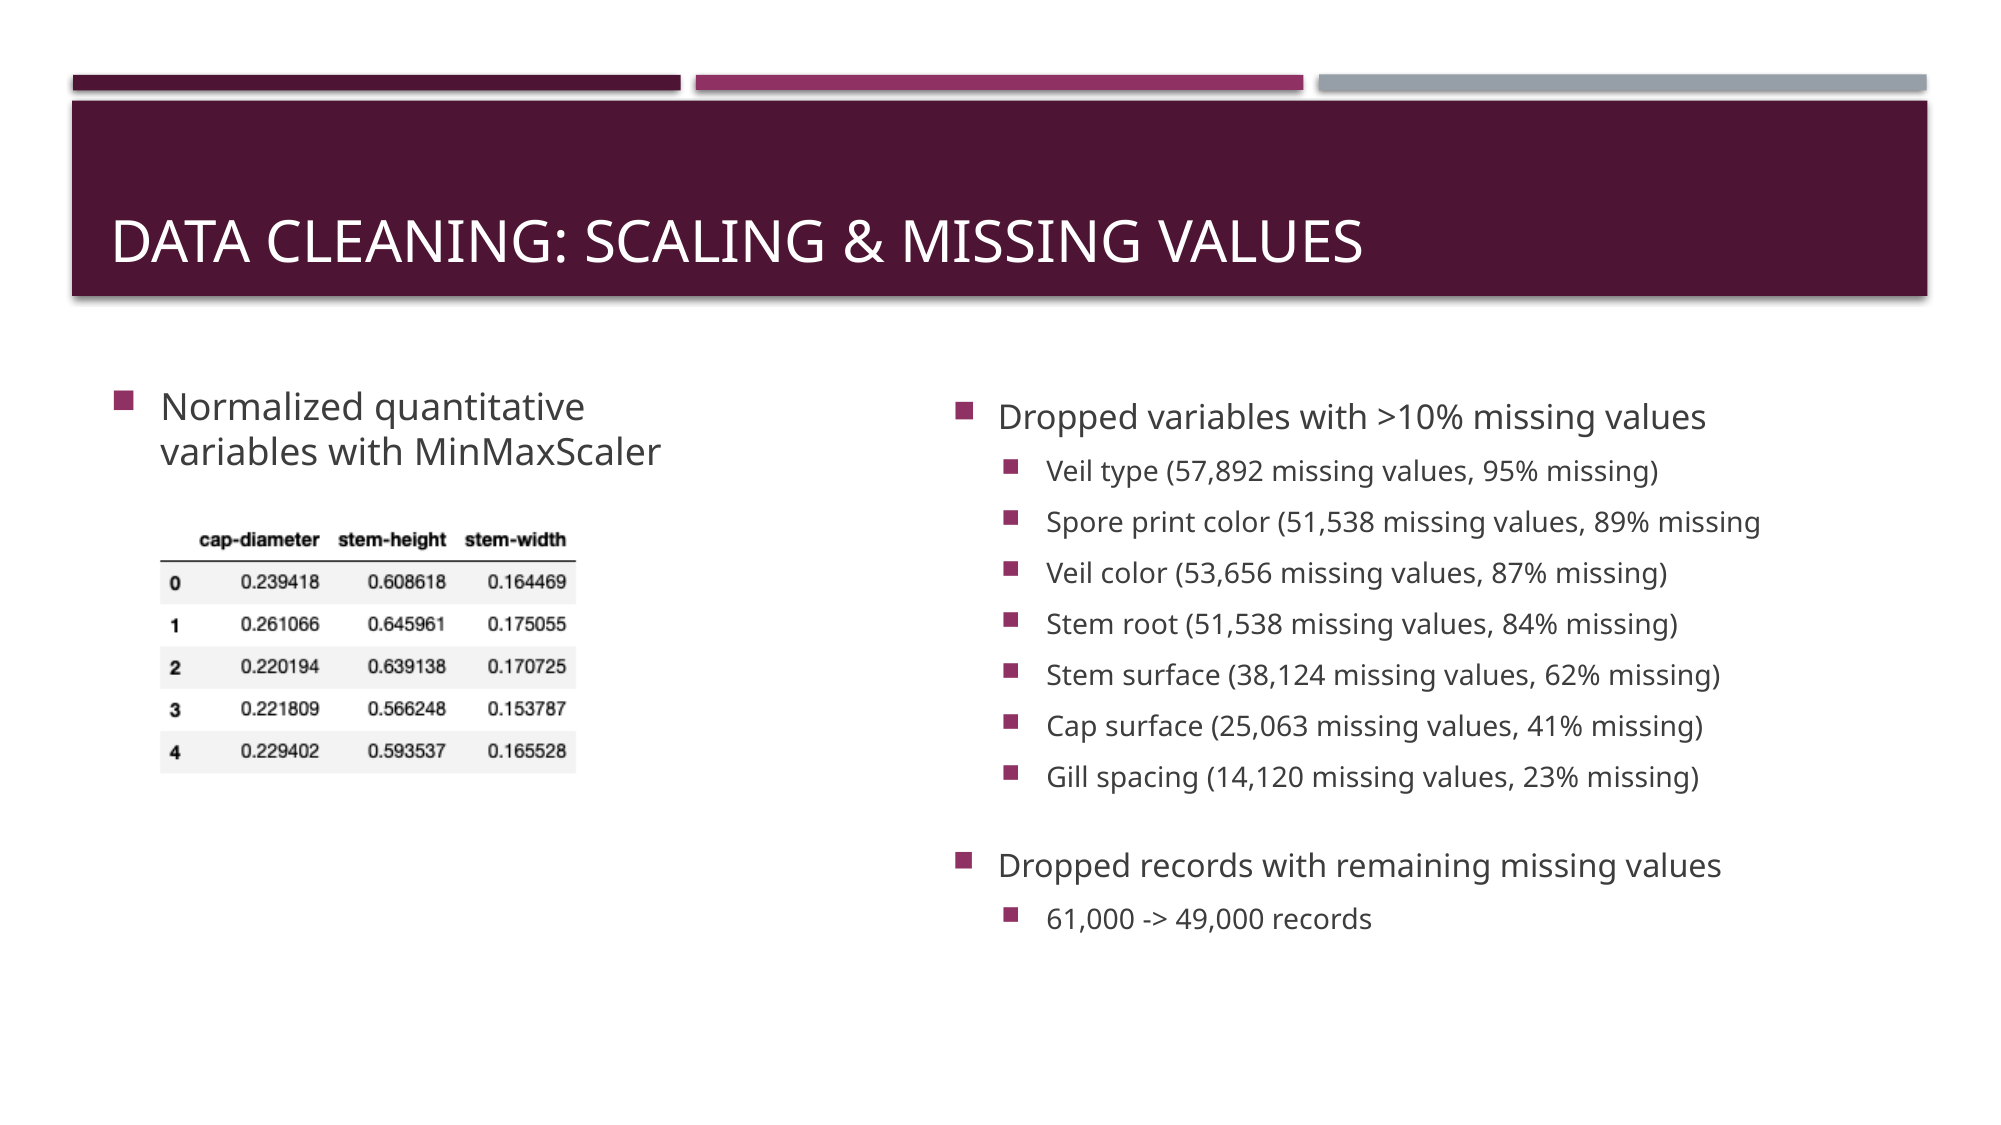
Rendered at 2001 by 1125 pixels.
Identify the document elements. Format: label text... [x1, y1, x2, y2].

picture [147, 522, 596, 794]
text_box Dropped variables with >10% missing values Veil type (57,892 missing values, 95% missing) Spore print color (51,538 missing values, 89% missing Veil color (53,656 missing values, 87% missing) Stem root (51,538 missing values, 84% missing) Stem surface (38,124 missing values, 62% missing) Cap surface (25,063 missing values, 41% missing) Gill spacing (14,120 missing values, 23% missing) Dropped records with remaining missing values 61,000 -> 49,000 records [937, 367, 1778, 963]
title Data cleaning: Scaling & Missing values [95, 115, 1905, 282]
list Normalized quantitative variables with MinMaxScaler [95, 357, 726, 498]
